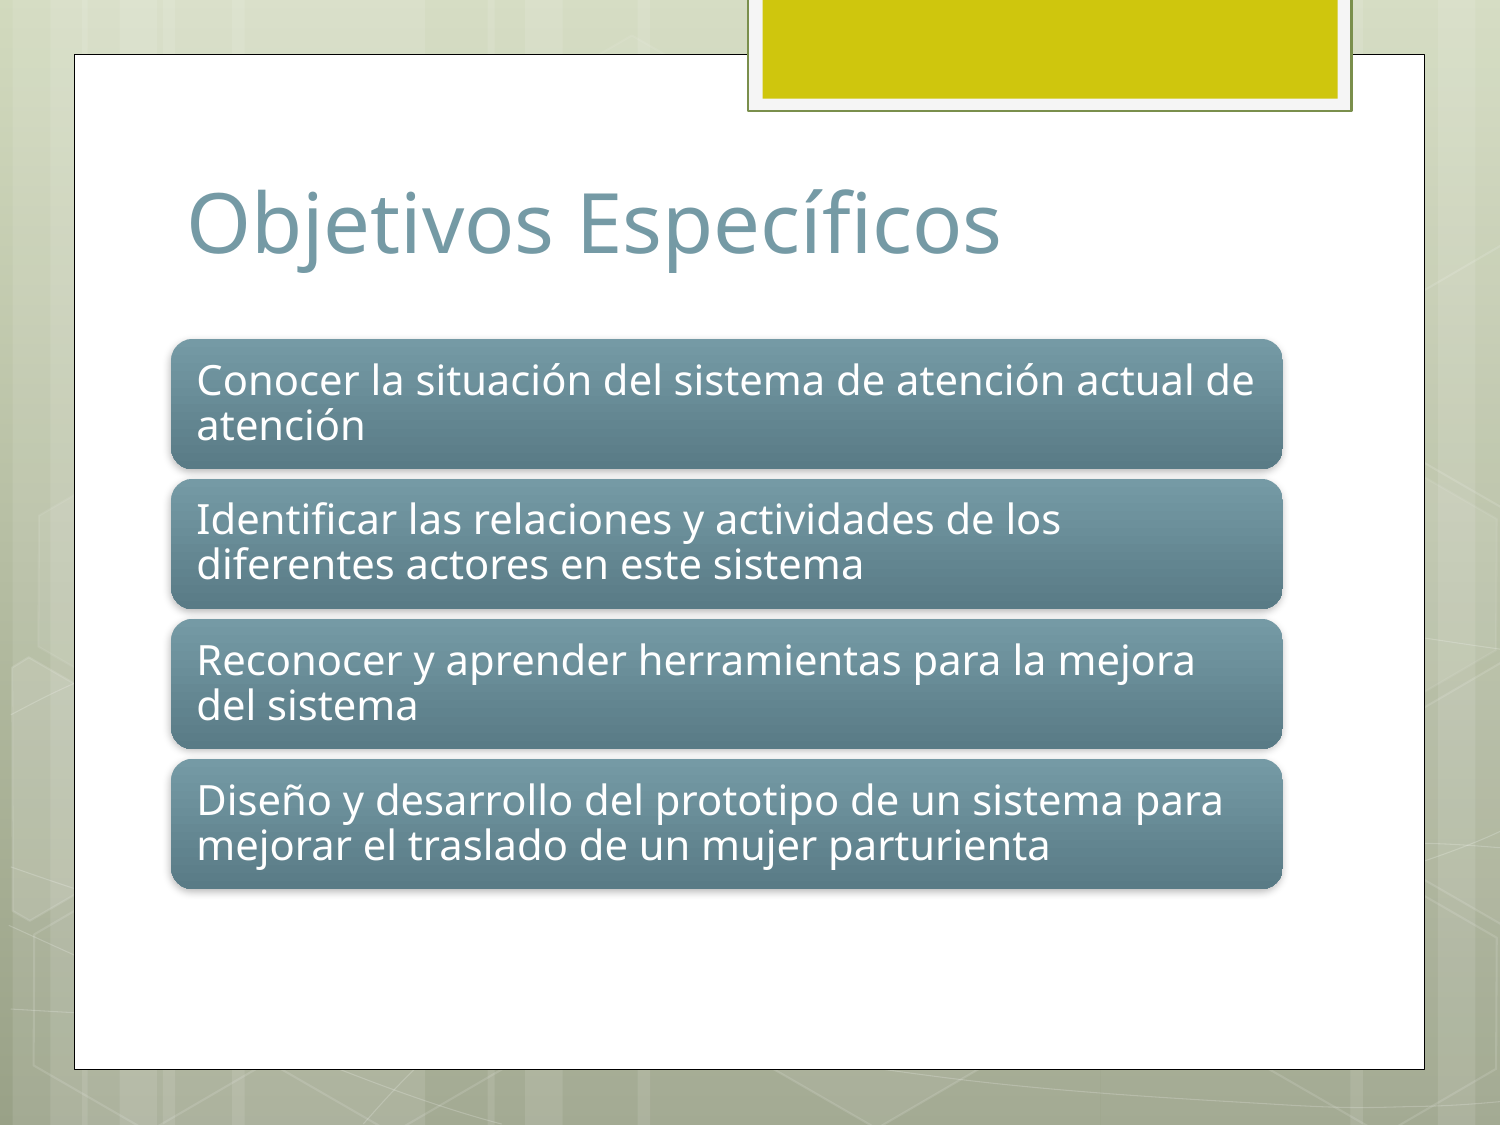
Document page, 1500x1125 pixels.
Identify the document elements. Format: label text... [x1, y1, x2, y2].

title Objetivos Específicos [171, 90, 1324, 278]
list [170, 326, 1284, 903]
